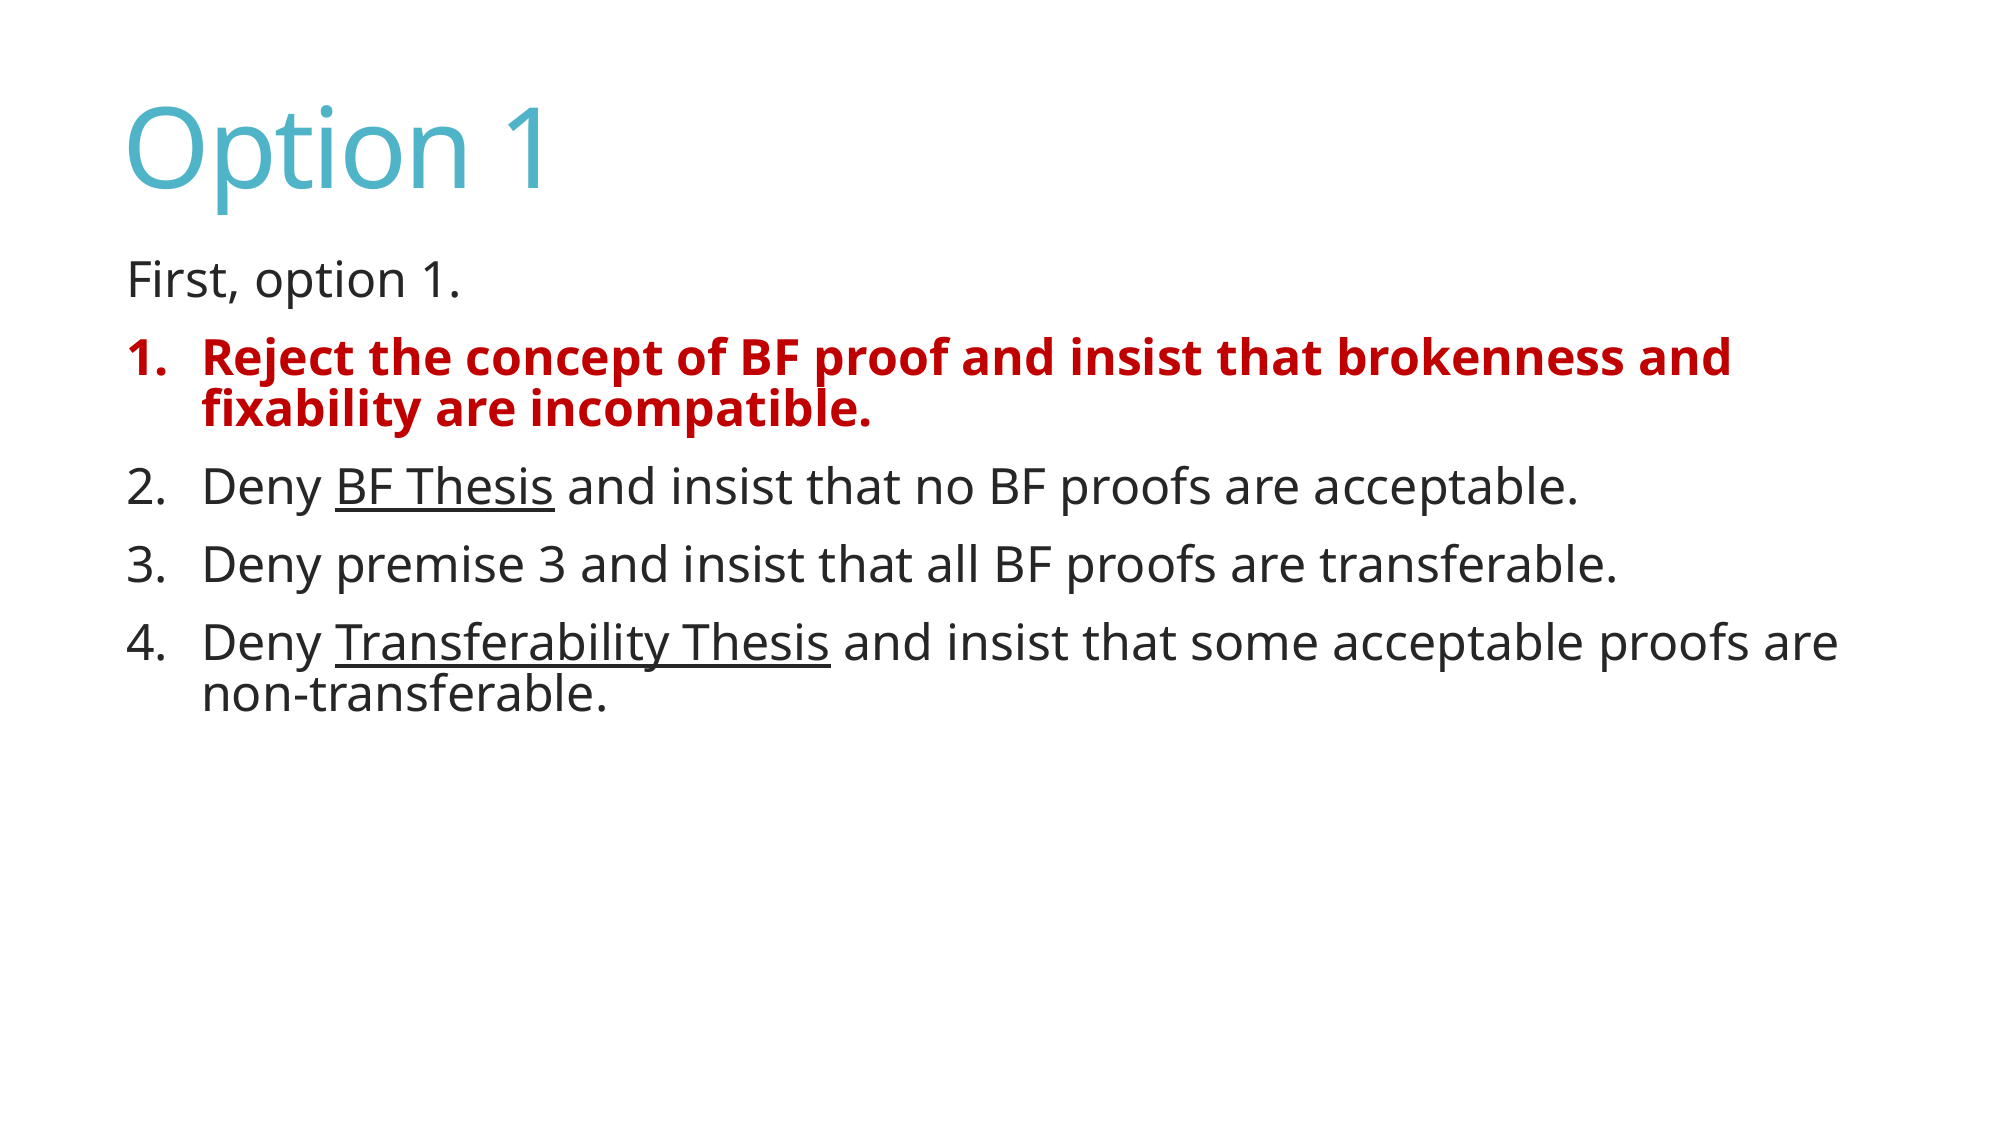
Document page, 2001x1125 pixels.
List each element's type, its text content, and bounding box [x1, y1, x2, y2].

title Option 1 [107, 81, 1875, 226]
list First, option 1. Reject the concept of BF proof and insist that brokenness and fixability are incompatible. Deny BF Thesis and insist that no BF proofs are acceptable. Deny premise 3 and insist that all BF proofs are transferable. Deny Transferability Thesis and insist that some acceptable proofs are non-transferable. [111, 249, 1876, 948]
